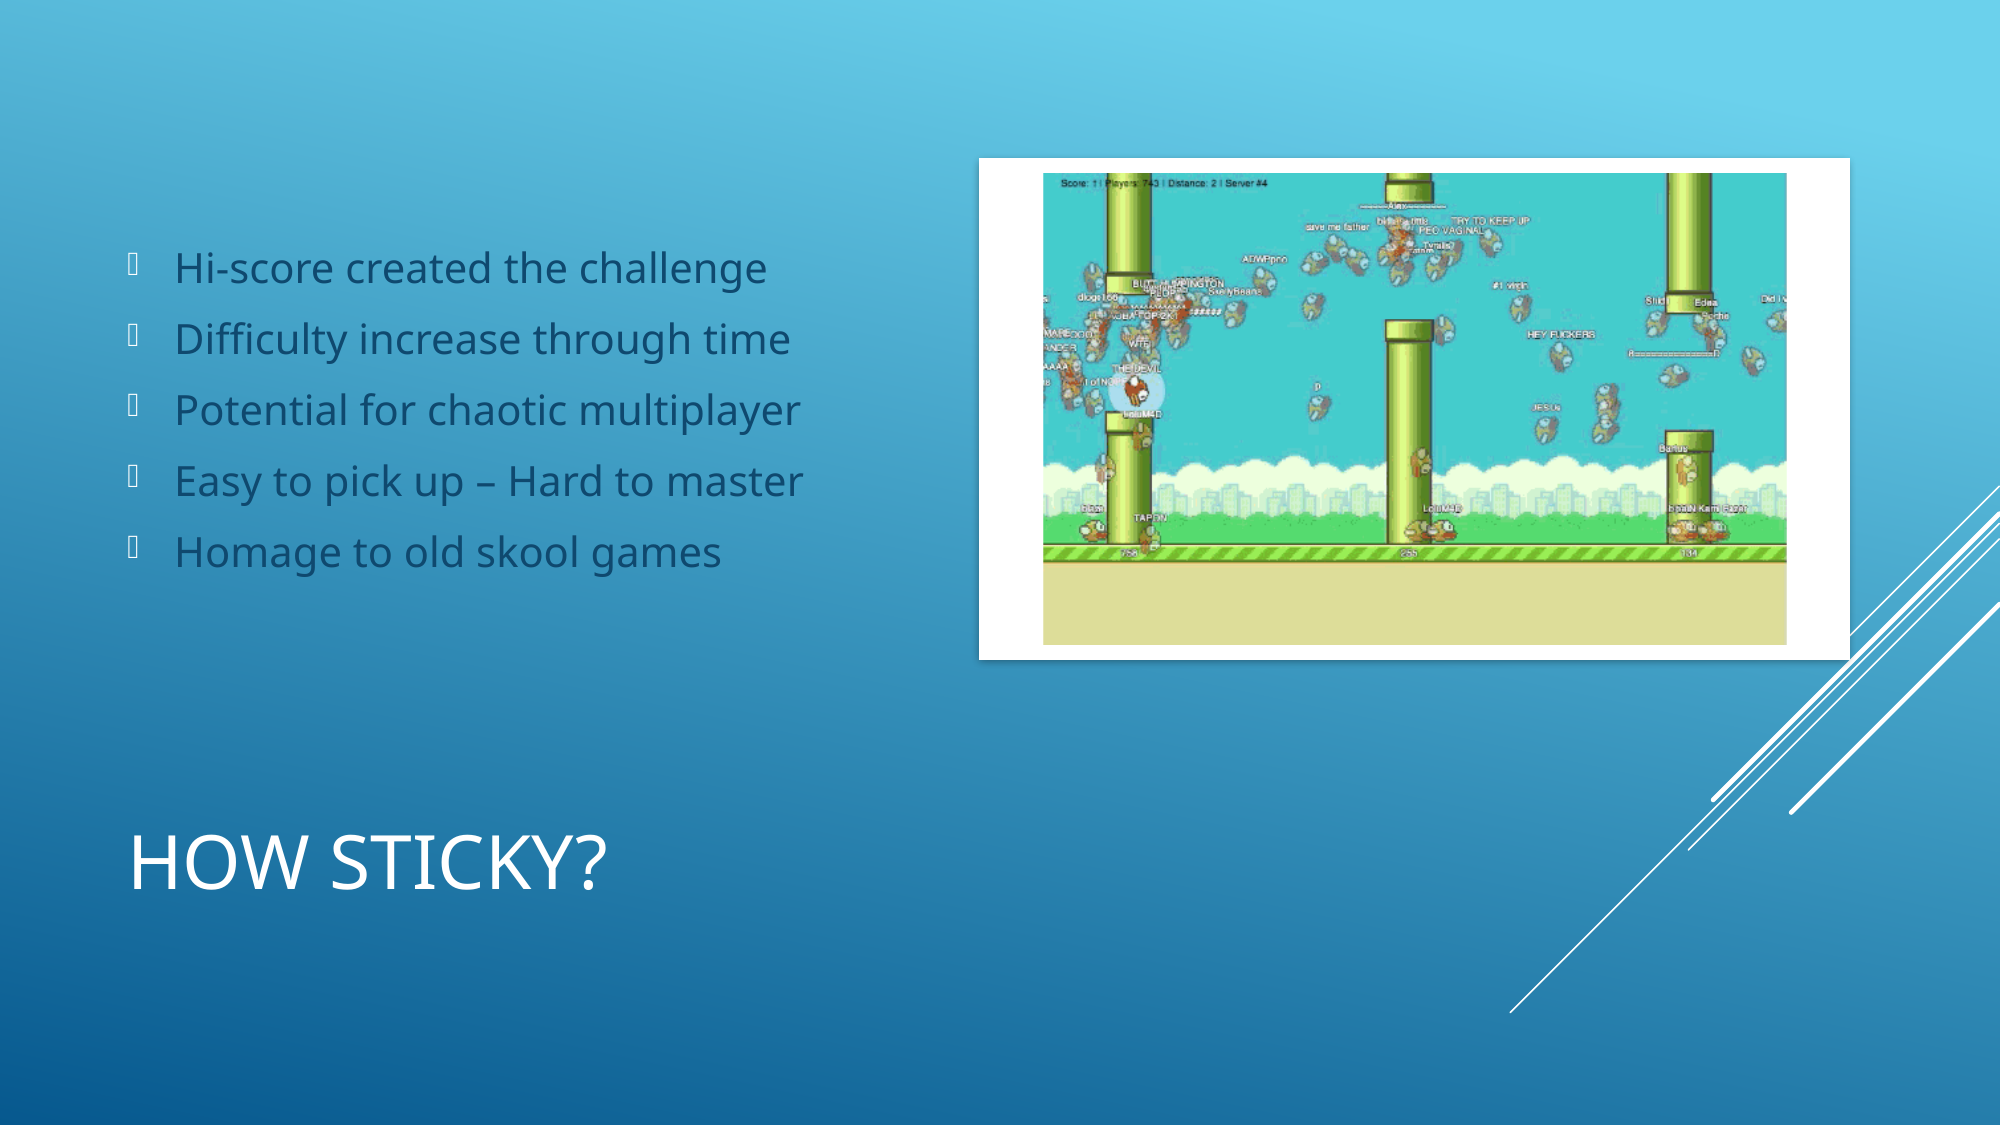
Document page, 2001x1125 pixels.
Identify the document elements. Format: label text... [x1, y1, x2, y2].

title How Sticky? [112, 736, 1513, 984]
list Hi-score created the challenge Difficulty increase through time Potential for chaotic multiplayer Easy to pick up – Hard to master Homage to old skool games [112, 112, 1513, 706]
picture [993, 172, 1836, 646]
